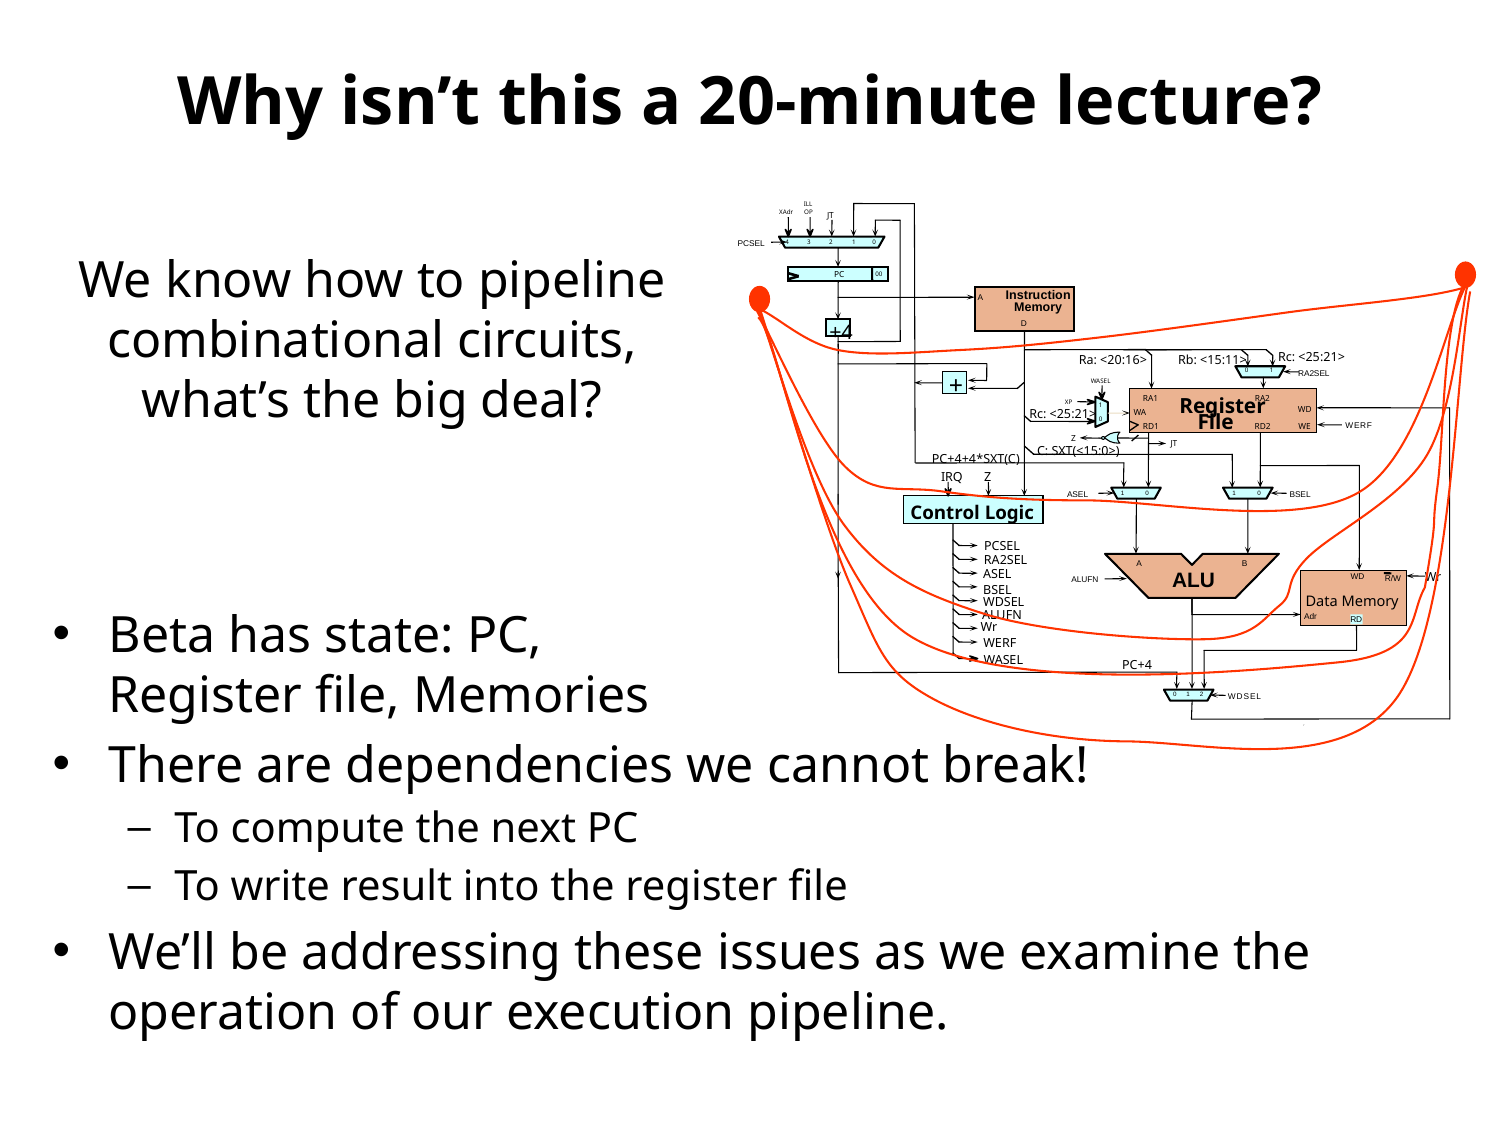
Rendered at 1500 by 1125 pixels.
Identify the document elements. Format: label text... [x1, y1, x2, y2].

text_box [737, 199, 1451, 726]
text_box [749, 262, 1476, 776]
list Beta has state: PC, Register file, Memories There are dependencies we cannot break! To compute the next PC To write result into the register file We’ll be addressing these issues as we examine the operation of our execution pipeline. [37, 594, 1388, 1026]
text_box We know how to pipeline combinational circuits, what’s the big deal? [63, 240, 682, 436]
title Why isn’t this a 20-minute lecture? [74, 44, 1426, 151]
